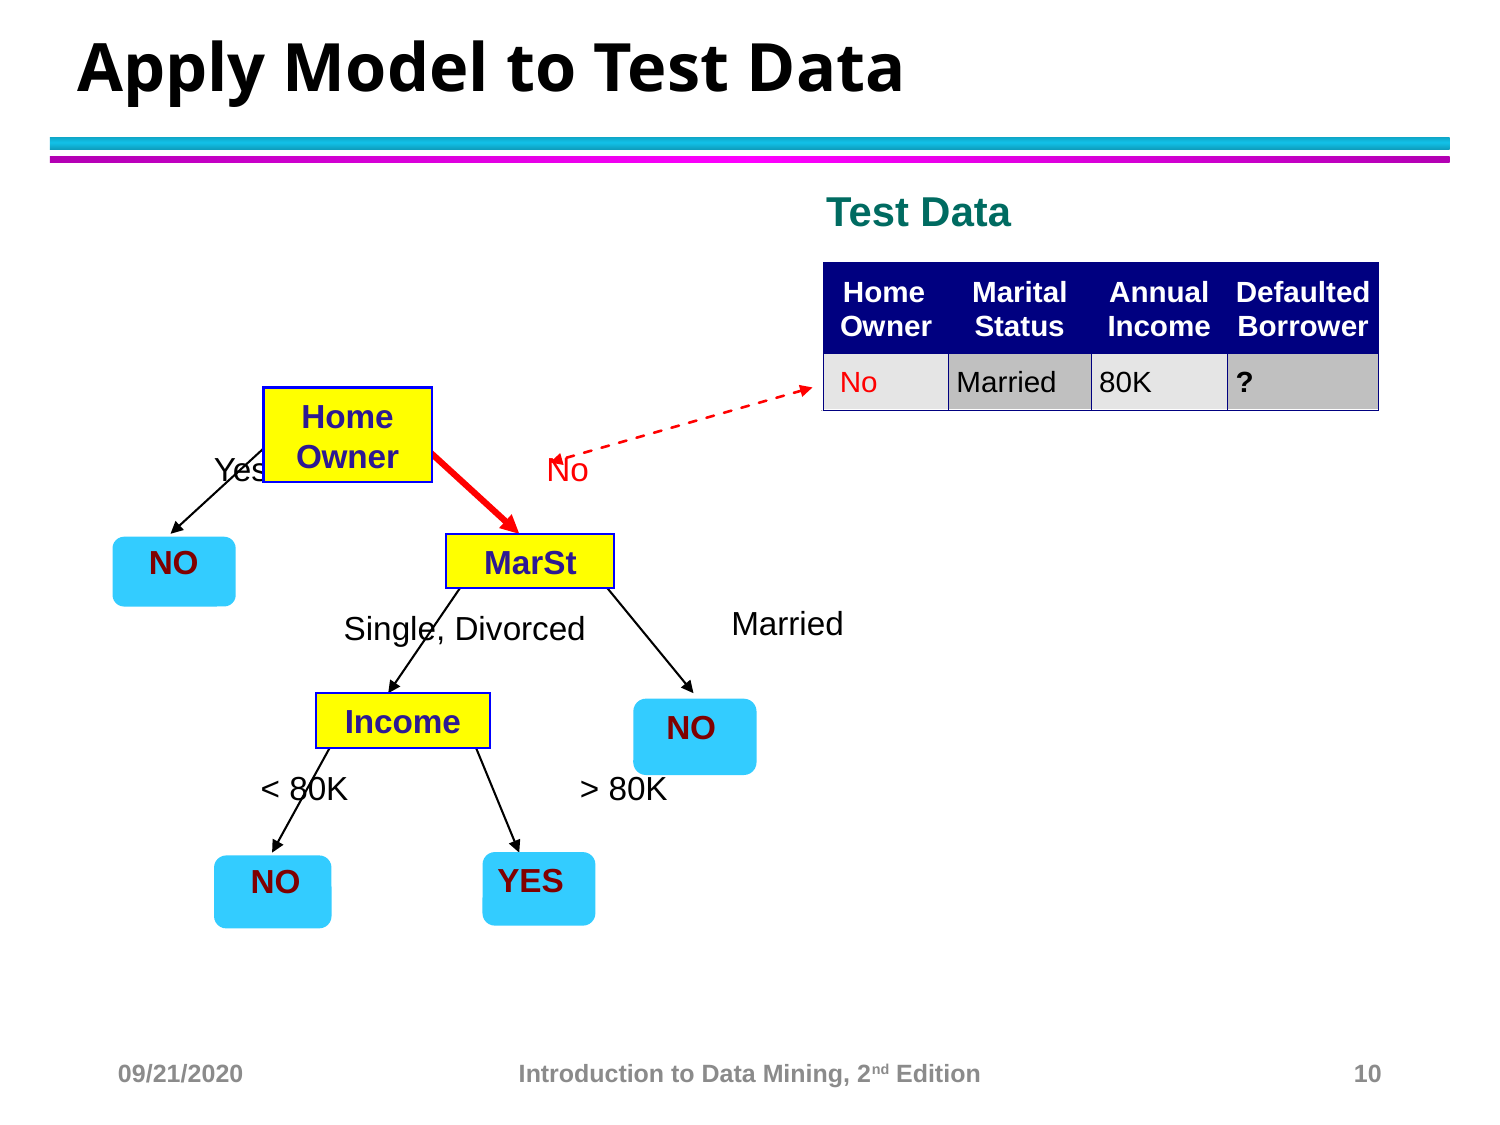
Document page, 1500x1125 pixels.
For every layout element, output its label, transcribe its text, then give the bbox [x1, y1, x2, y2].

text_box NO [179, 852, 372, 908]
text_box [633, 754, 757, 776]
text_box Introduction to Data Mining, 2nd Edition [496, 1042, 1003, 1103]
text_box [214, 908, 332, 929]
text_box [503, 815, 521, 852]
text_box [388, 655, 415, 693]
text_box MarSt [446, 533, 615, 589]
text_box [170, 496, 212, 533]
text_box [657, 650, 694, 694]
text_box Test Data [787, 187, 1050, 243]
text_box [796, 384, 807, 397]
text_box Income [315, 693, 490, 748]
text_box Married [604, 594, 868, 650]
text_box < 80K [133, 759, 364, 815]
text_box [112, 589, 236, 607]
text_box YES [469, 852, 592, 907]
text_box Yes [86, 440, 283, 496]
picture [812, 262, 1411, 446]
text_box 10 [1059, 1042, 1397, 1103]
text_box Apply Model to Test Data [62, 24, 1421, 113]
text_box Home Owner [263, 387, 432, 483]
text_box > 80K [452, 759, 683, 815]
text_box NO [595, 698, 787, 754]
text_box NO [77, 533, 270, 589]
text_box [549, 453, 566, 465]
text_box 09/21/2020 [103, 1042, 441, 1103]
text_box [272, 815, 293, 852]
text_box No [419, 440, 604, 496]
text_box [482, 856, 596, 926]
text_box Single, Divorced [216, 600, 602, 655]
text_box [477, 496, 519, 533]
